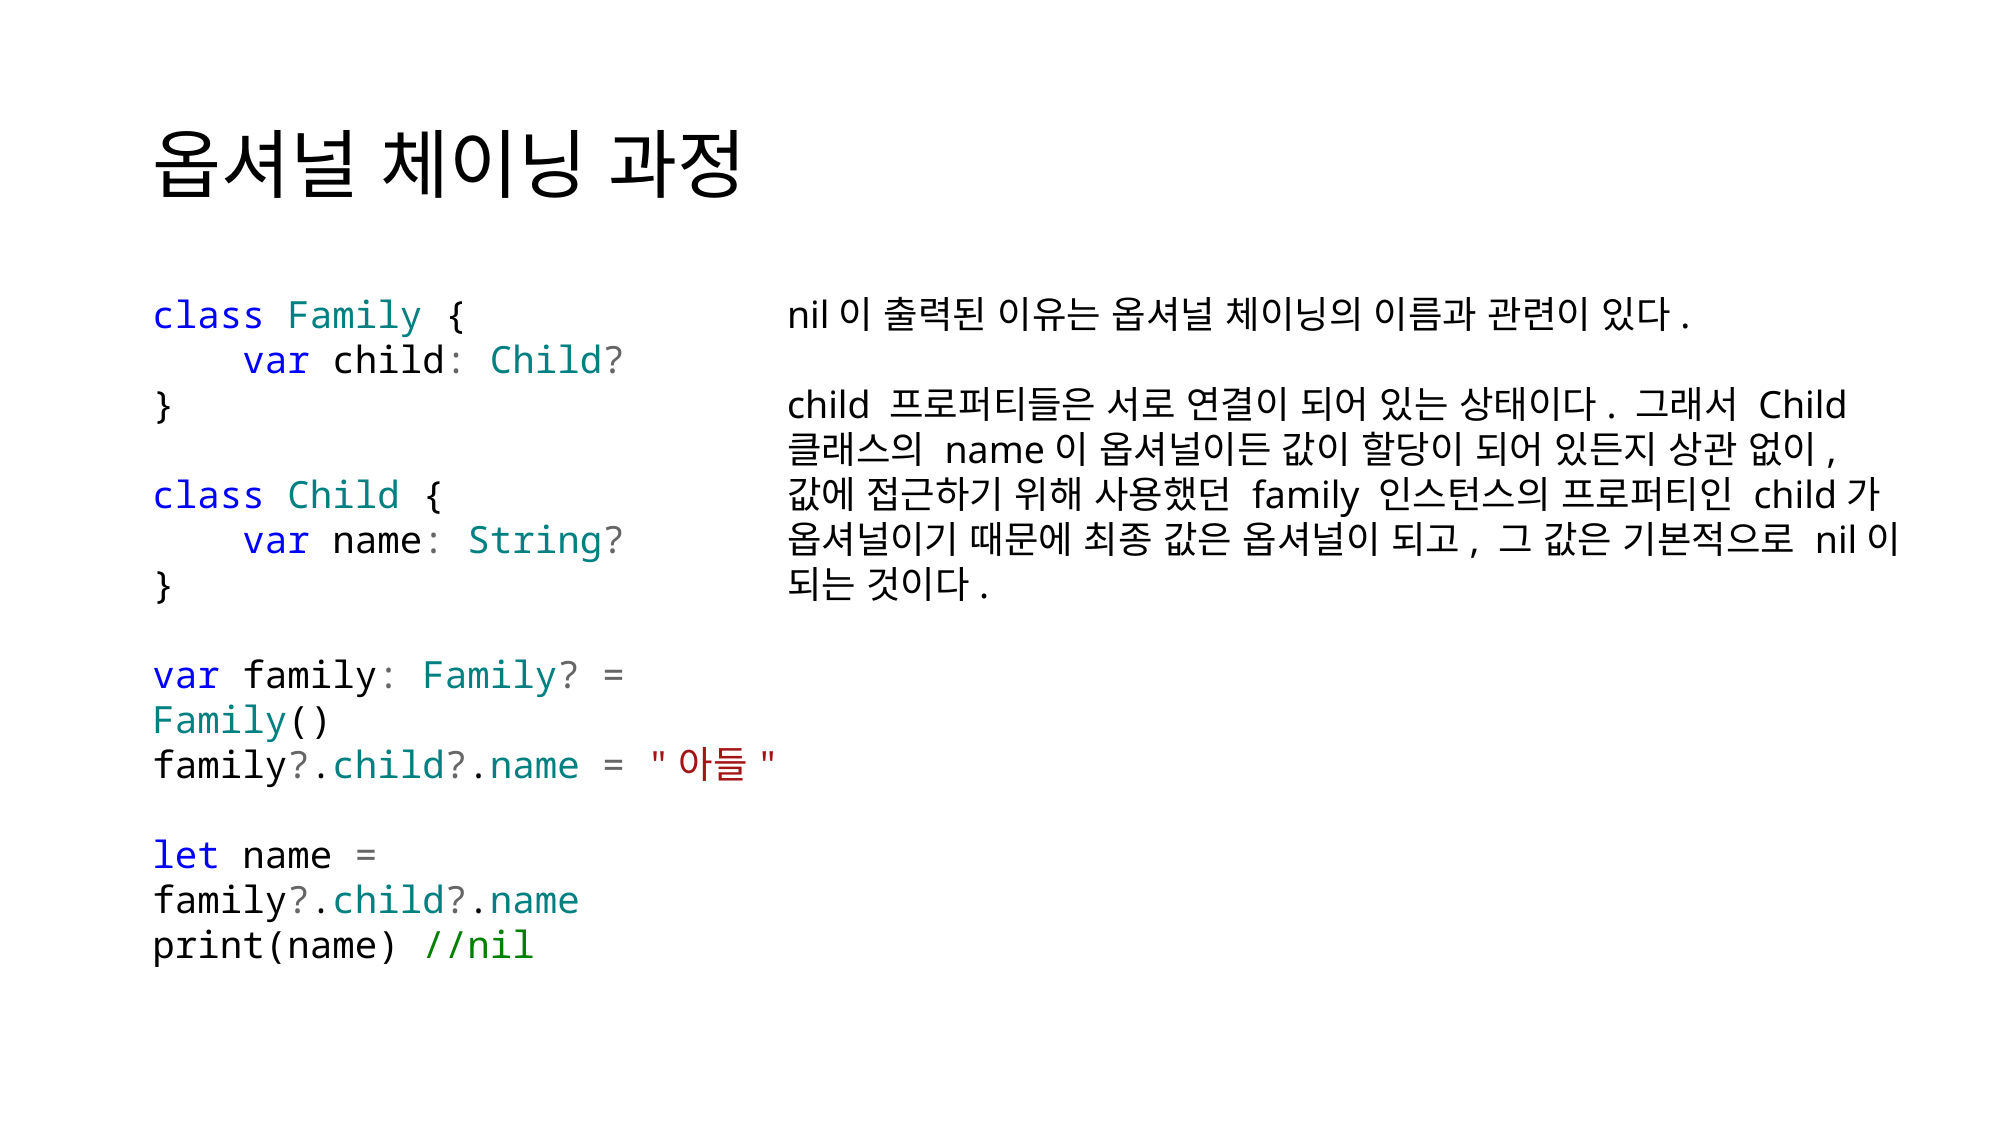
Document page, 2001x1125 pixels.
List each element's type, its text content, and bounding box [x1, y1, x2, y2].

text_box nil이 출력된 이유는 옵셔널 체이닝의 이름과 관련이 있다. child 프로퍼티들은 서로 연결이 되어 있는 상태이다. 그래서 Child 클래스의 name이 옵셔널이든 값이 할당이 되어 있든지 상관 없이, 값에 접근하기 위해 사용했던 family 인스턴스의 프로퍼티인 child가 옵셔널이기 때문에 최종 값은 옵셔널이 되고, 그 값은 기본적으로 nil이 되는 것이다. [772, 283, 1984, 614]
text_box class Family { var child: Child? } class Child { var name: String? } var family: Family? = Family() family?.child?.name = "아들" let name = family?.child?.name print(name) //nil [137, 283, 803, 1019]
title 옵셔널 체이닝 과정 [137, 59, 1863, 278]
